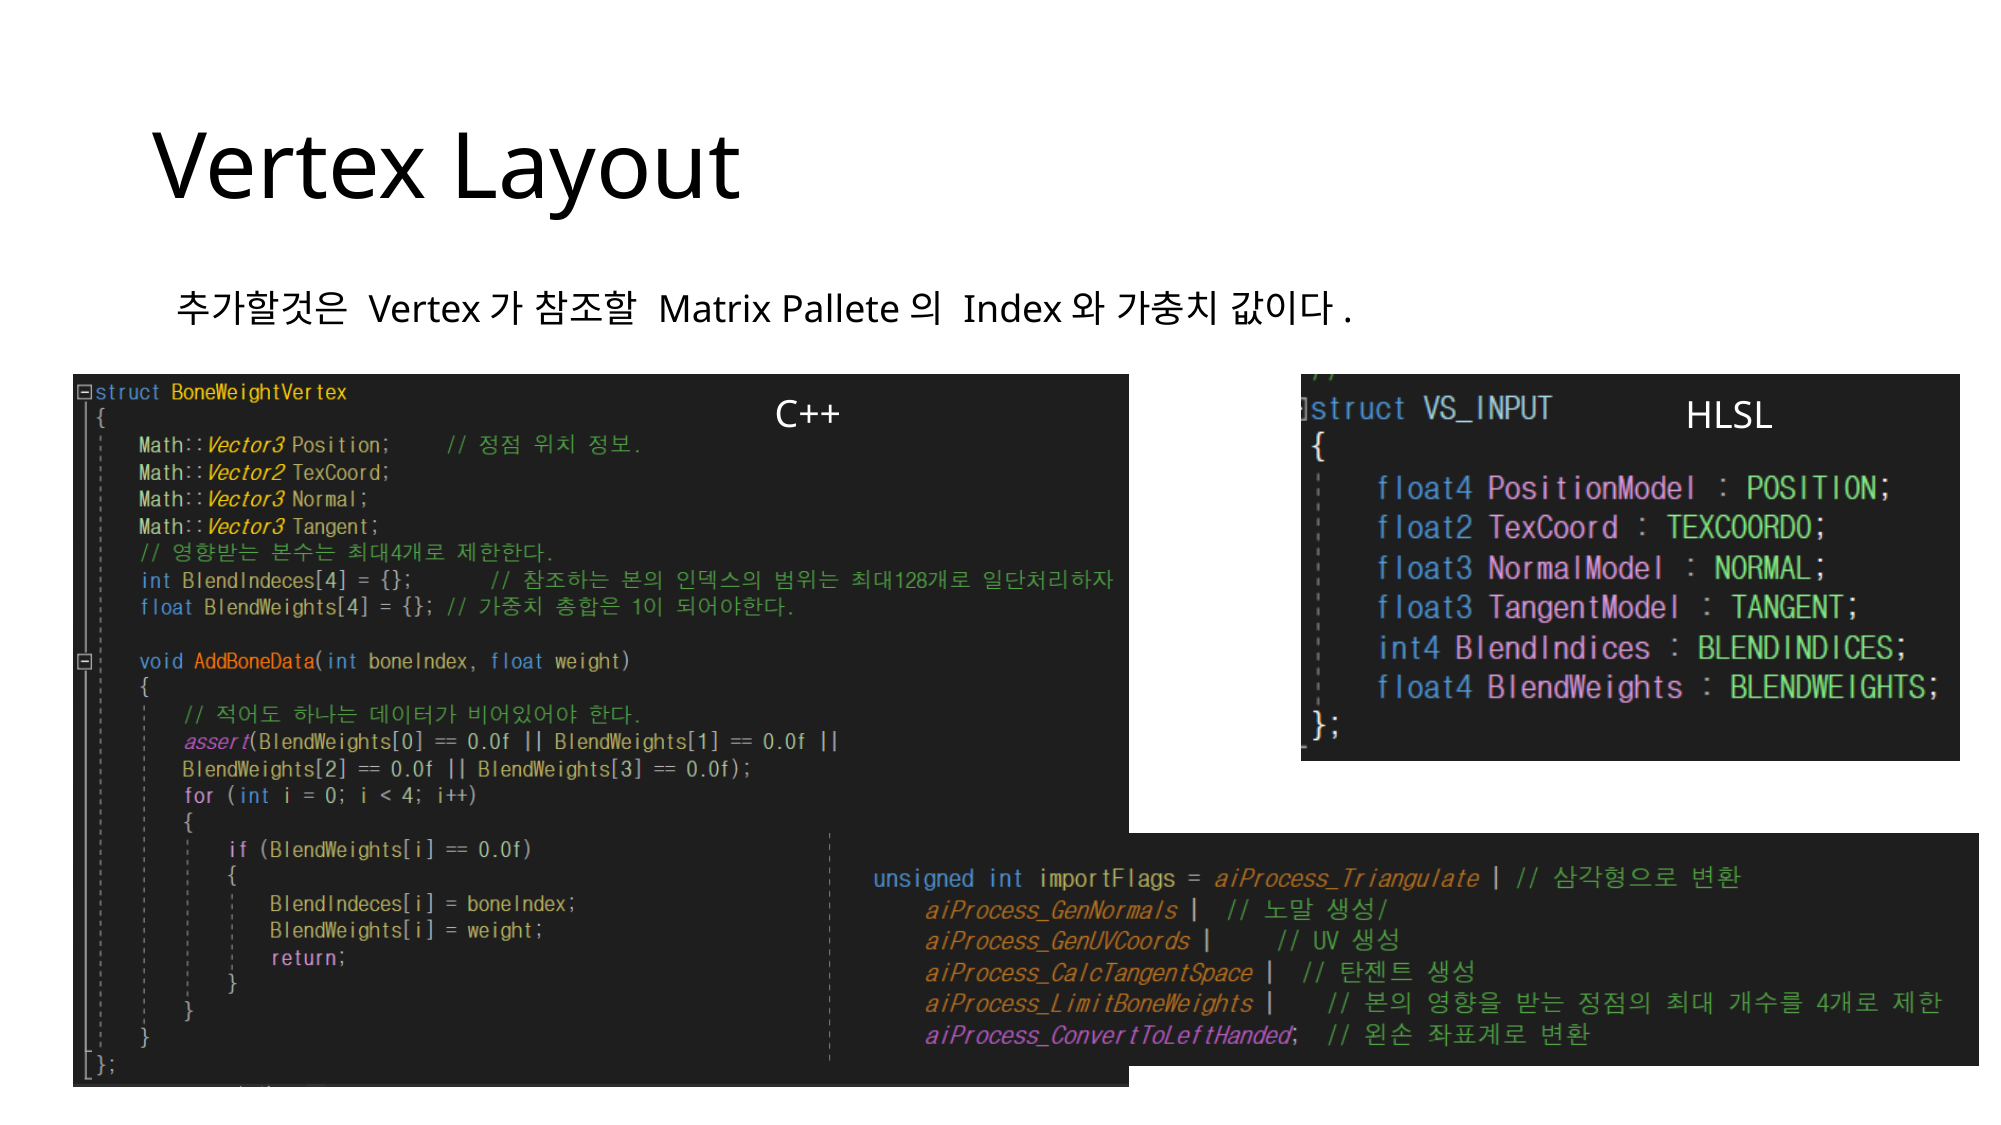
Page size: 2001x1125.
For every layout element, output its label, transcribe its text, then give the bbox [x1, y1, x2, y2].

title Vertex Layout [137, 59, 1863, 278]
picture [73, 374, 1979, 1087]
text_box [293, 536, 918, 1023]
picture [1301, 374, 1960, 761]
text_box 추가할것은 Vertex가 참조할 Matrix Pallete의 Index와 가충치 값이다. [161, 277, 1388, 337]
